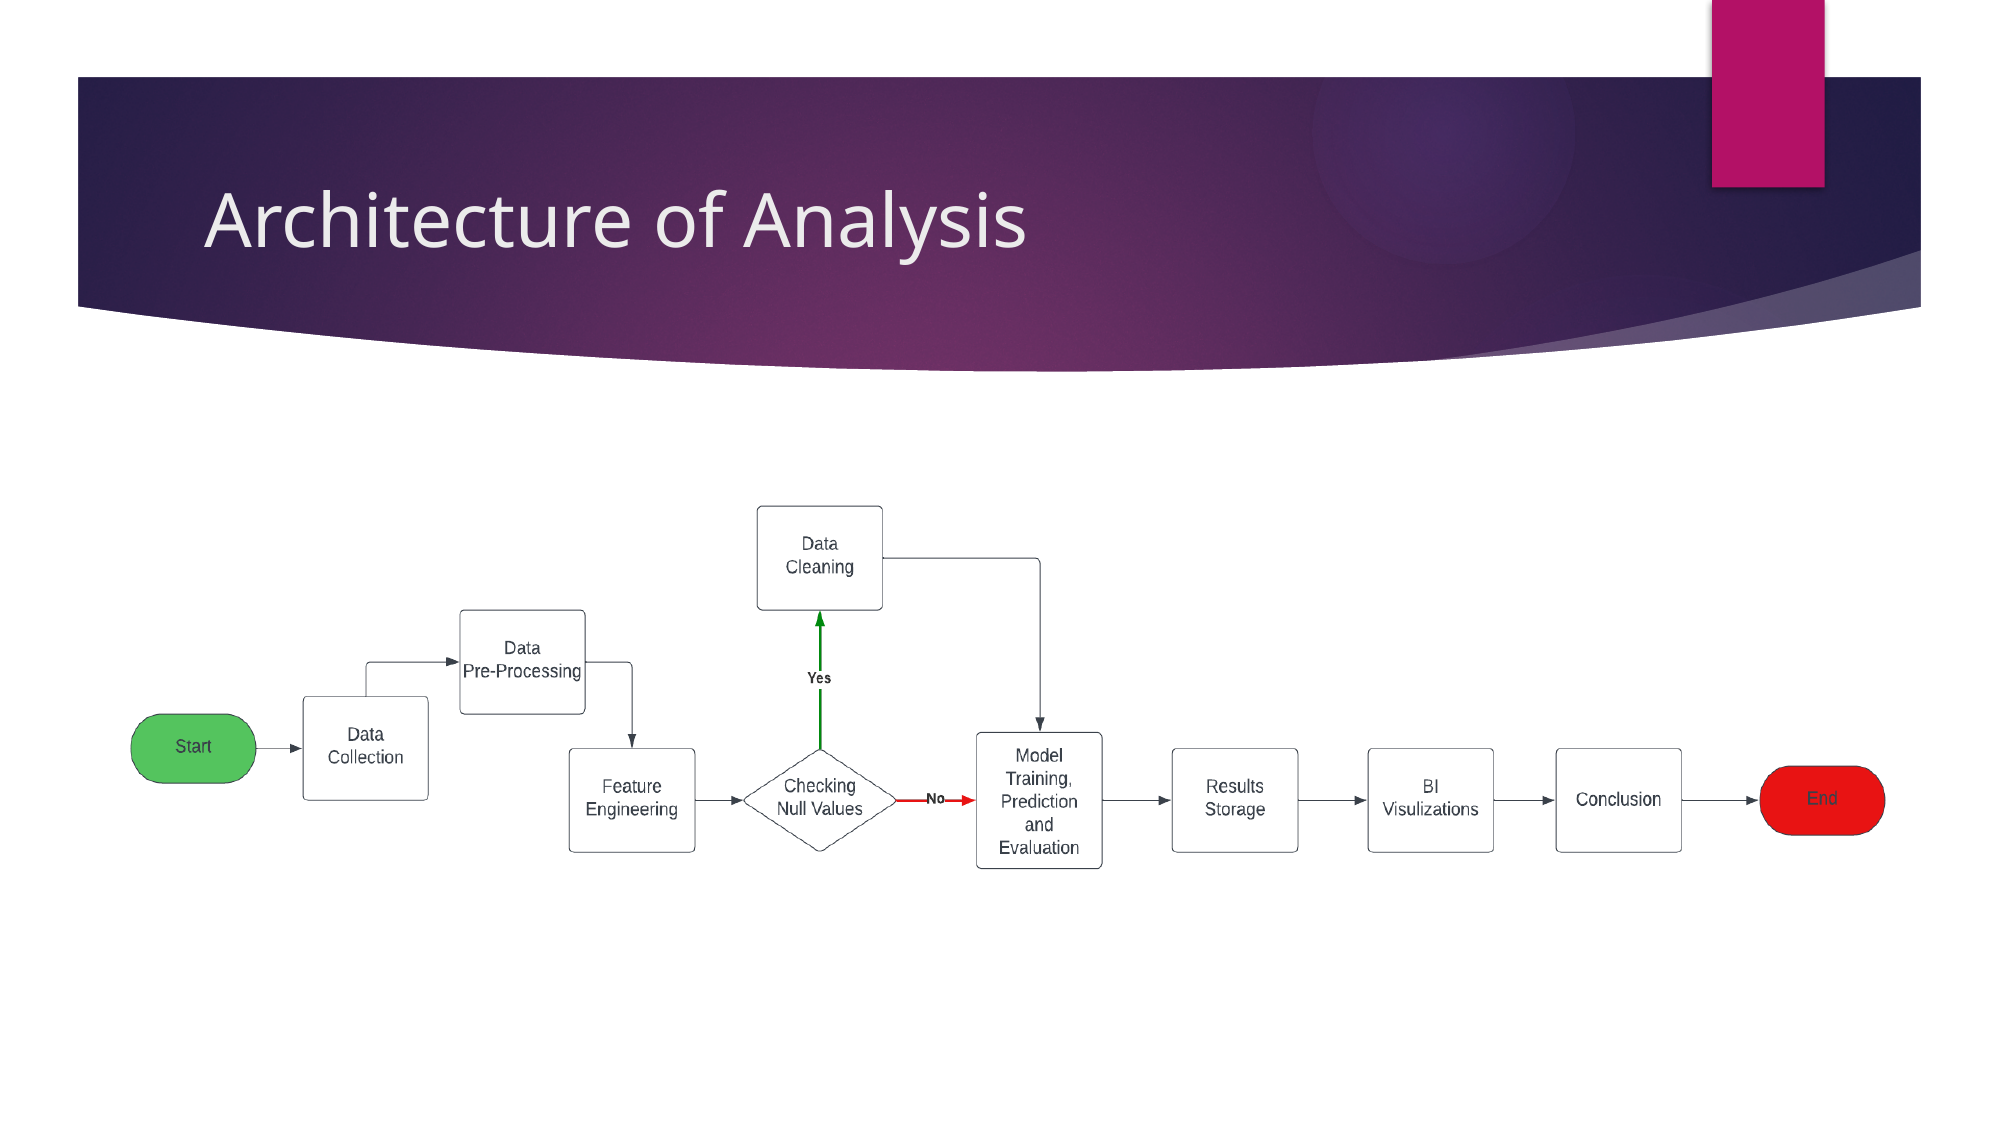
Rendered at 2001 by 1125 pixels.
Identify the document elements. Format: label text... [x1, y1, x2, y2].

title Architecture of Analysis [189, 159, 1627, 276]
picture [98, 471, 1917, 903]
